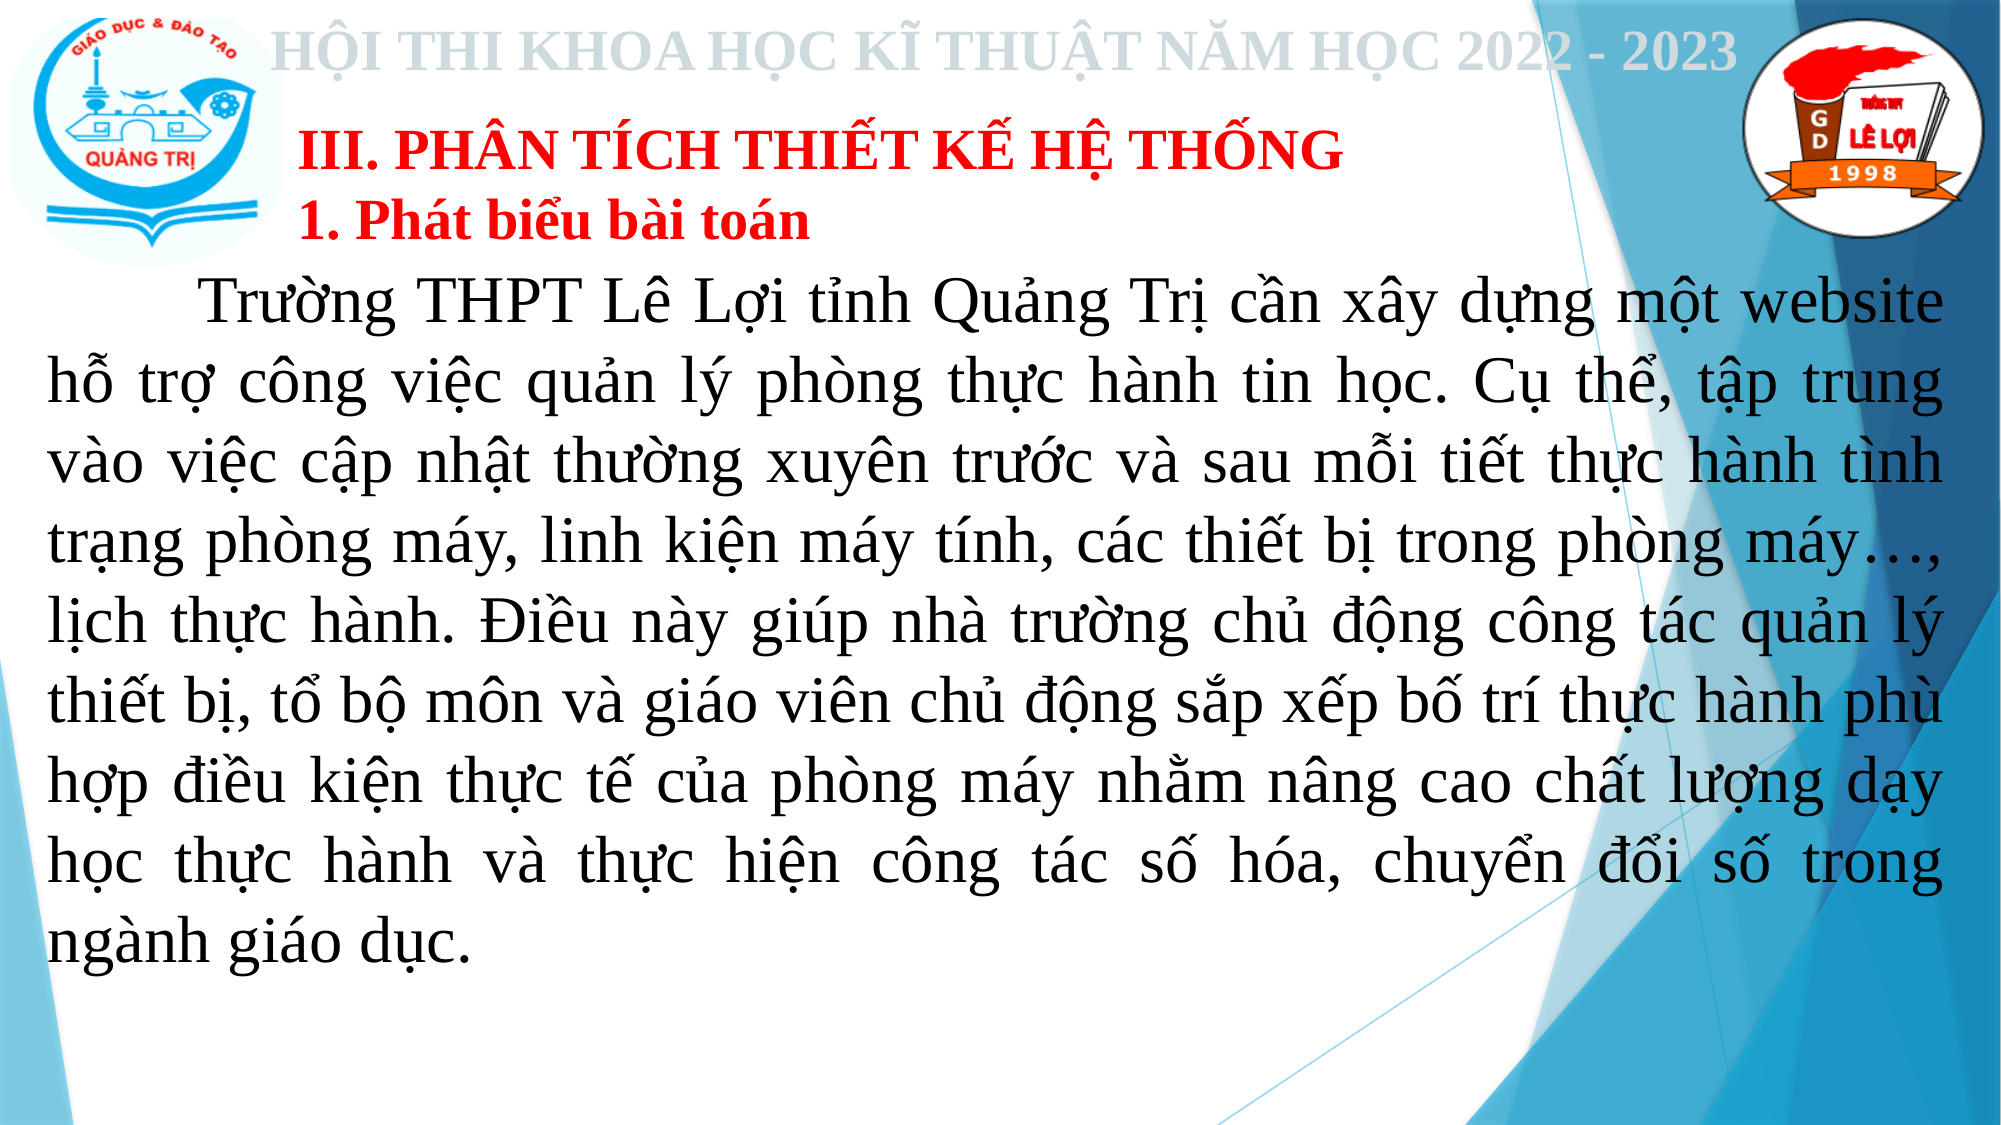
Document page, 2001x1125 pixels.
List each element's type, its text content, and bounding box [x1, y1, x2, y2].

picture [1742, 17, 1985, 239]
text_box Trường THPT Lê Lợi tỉnh Quảng Trị cần xây dựng một website hỗ trợ công việc quản lý phòng thực hành tin học. Cụ thể, tập trung vào việc cập nhật thường xuyên trước và sau mỗi tiết thực hành tình trạng phòng máy, linh kiện máy tính, các thiết bị trong phòng máy…, lịch thực hành. Điều này giúp nhà trường chủ động công tác quản lý thiết bị, tổ bộ môn và giáo viên chủ động sắp xếp bố trí thực hành phù hợp điều kiện thực tế của phòng máy nhằm nâng cao chất lượng dạy học thực hành và thực hiện công tác số hóa, chuyển đổi số trong ngành giáo dục. [10, 248, 1963, 1079]
text_box III. PHÂN TÍCH THIẾT KẾ HỆ THỐNG 1. Phát biểu bài toán [288, 104, 1666, 259]
picture [9, 17, 283, 269]
text_box HỘI THI KHOA HỌC KĨ THUẬT NĂM HỌC 2022 - 2023 [246, 4, 1763, 90]
